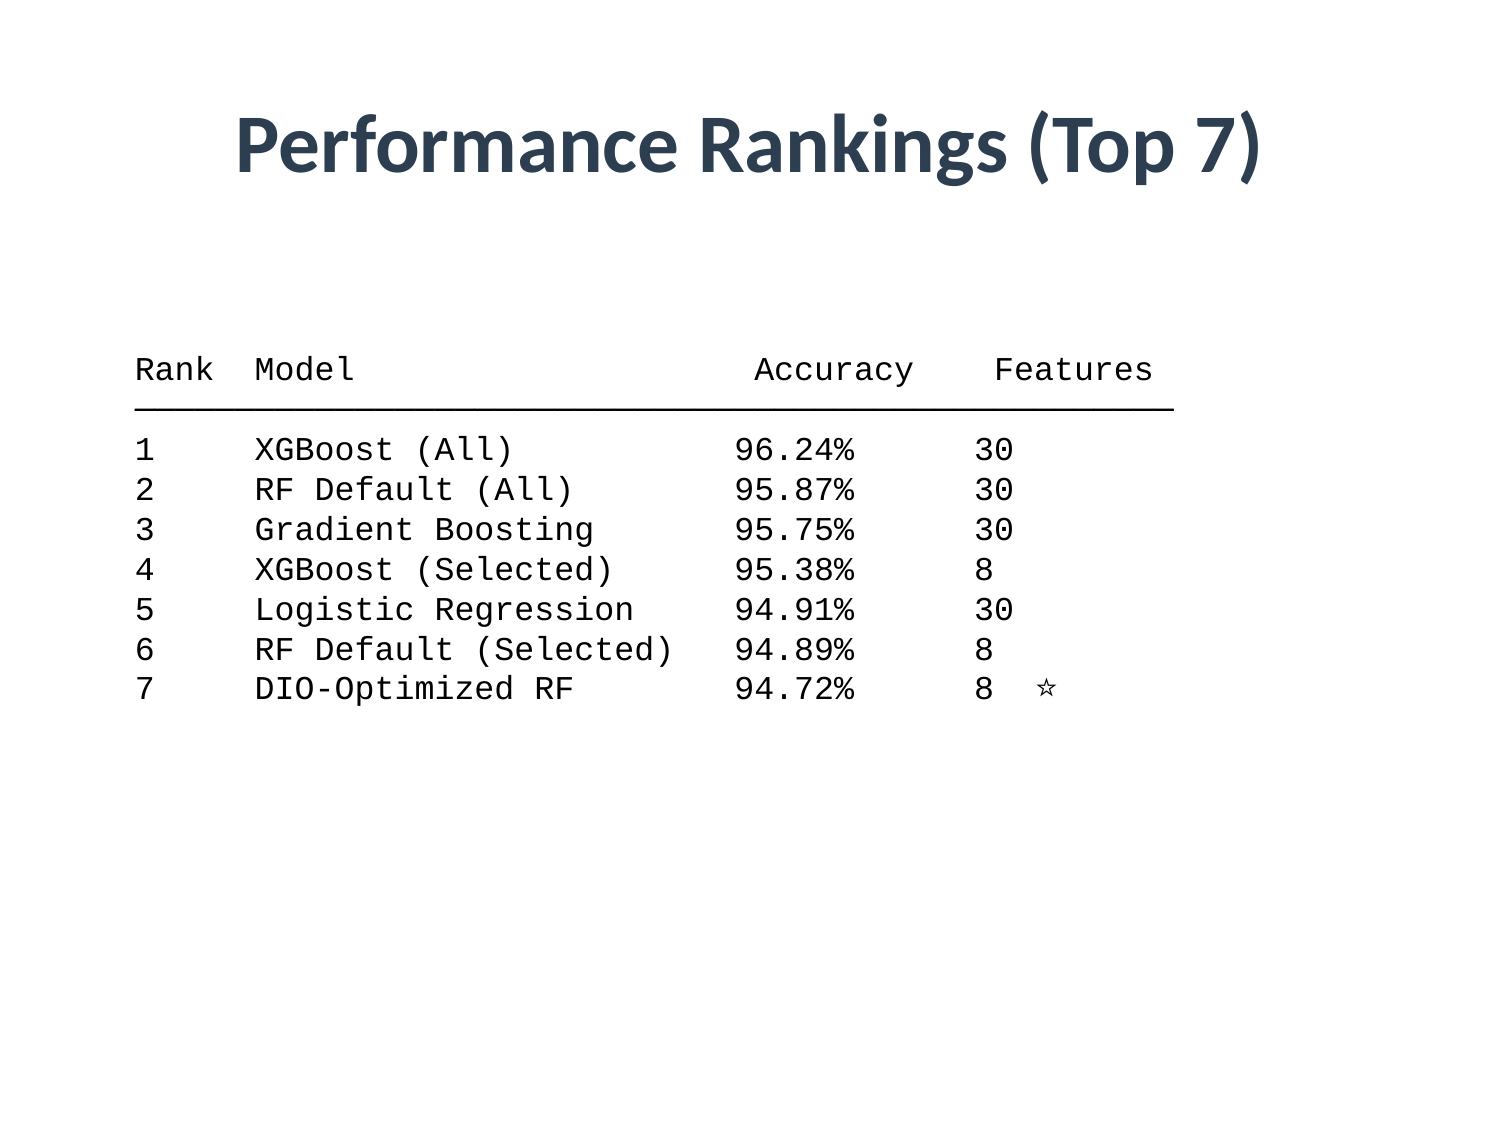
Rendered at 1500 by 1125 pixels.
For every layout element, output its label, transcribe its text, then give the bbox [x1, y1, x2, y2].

title Performance Rankings (Top 7) [75, 45, 1425, 233]
text_box Rank Model Accuracy Features ──────────────────────────────────────────────────── 1 XGBoost (All) 96.24% 30 2 RF Default (All) 95.87% 30 3 Gradient Boosting 95.75% 30 4 XGBoost (Selected) 95.38% 8 5 Logistic Regression 94.91% 30 6 RF Default (Selected) 94.89% 8 7 DIO-Optimized RF 94.72% 8 ⭐ [119, 299, 1380, 754]
